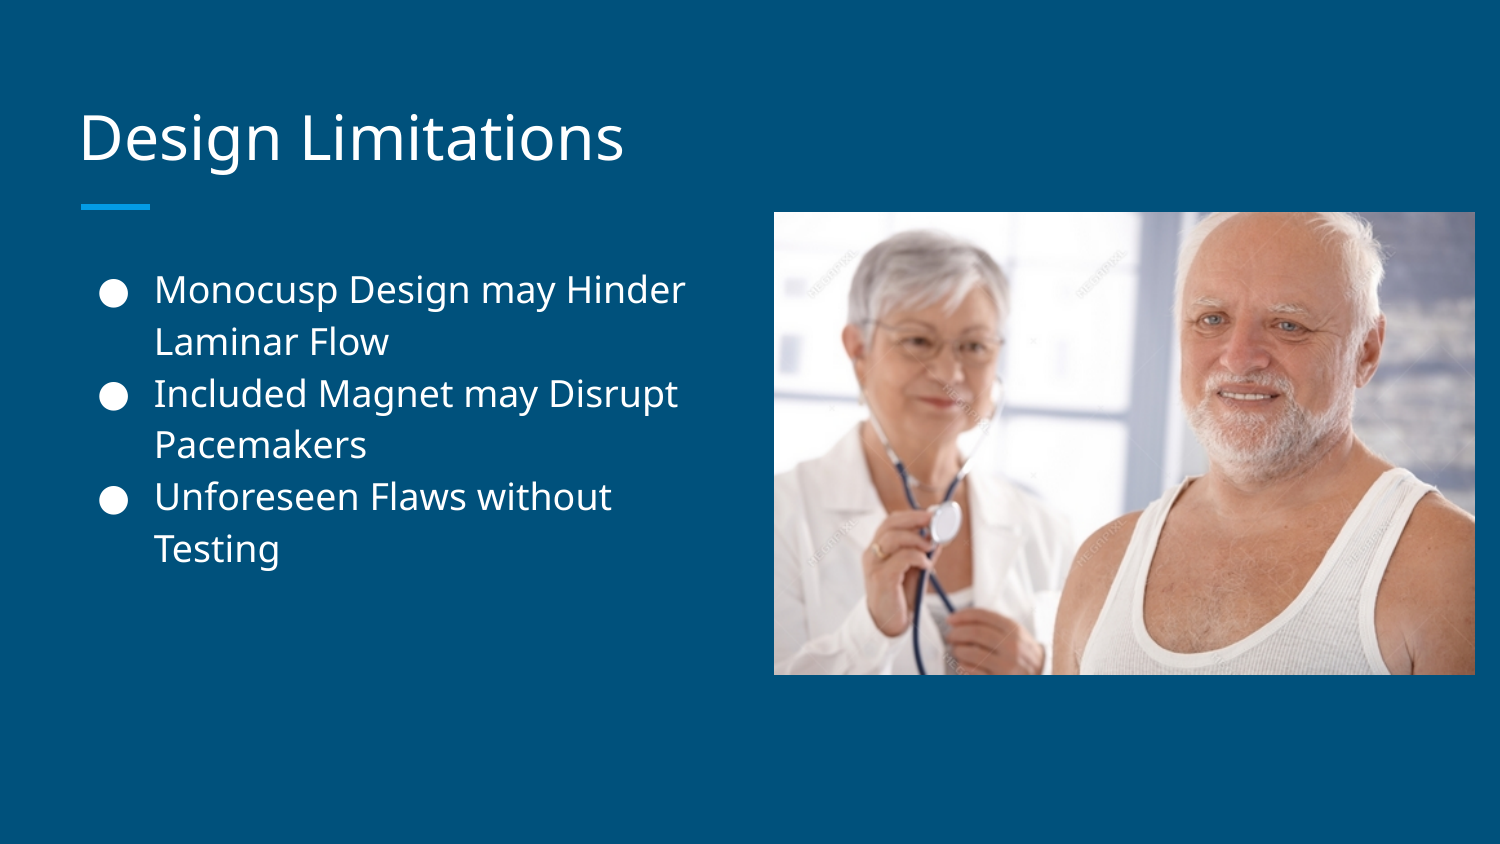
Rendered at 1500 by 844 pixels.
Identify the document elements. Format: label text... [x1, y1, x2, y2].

title Design Limitations [63, 75, 1437, 188]
picture [775, 213, 1474, 674]
list Monocusp Design may Hinder Laminar Flow Included Magnet may Disrupt Pacemakers Unforeseen Flaws without Testing [63, 244, 751, 750]
